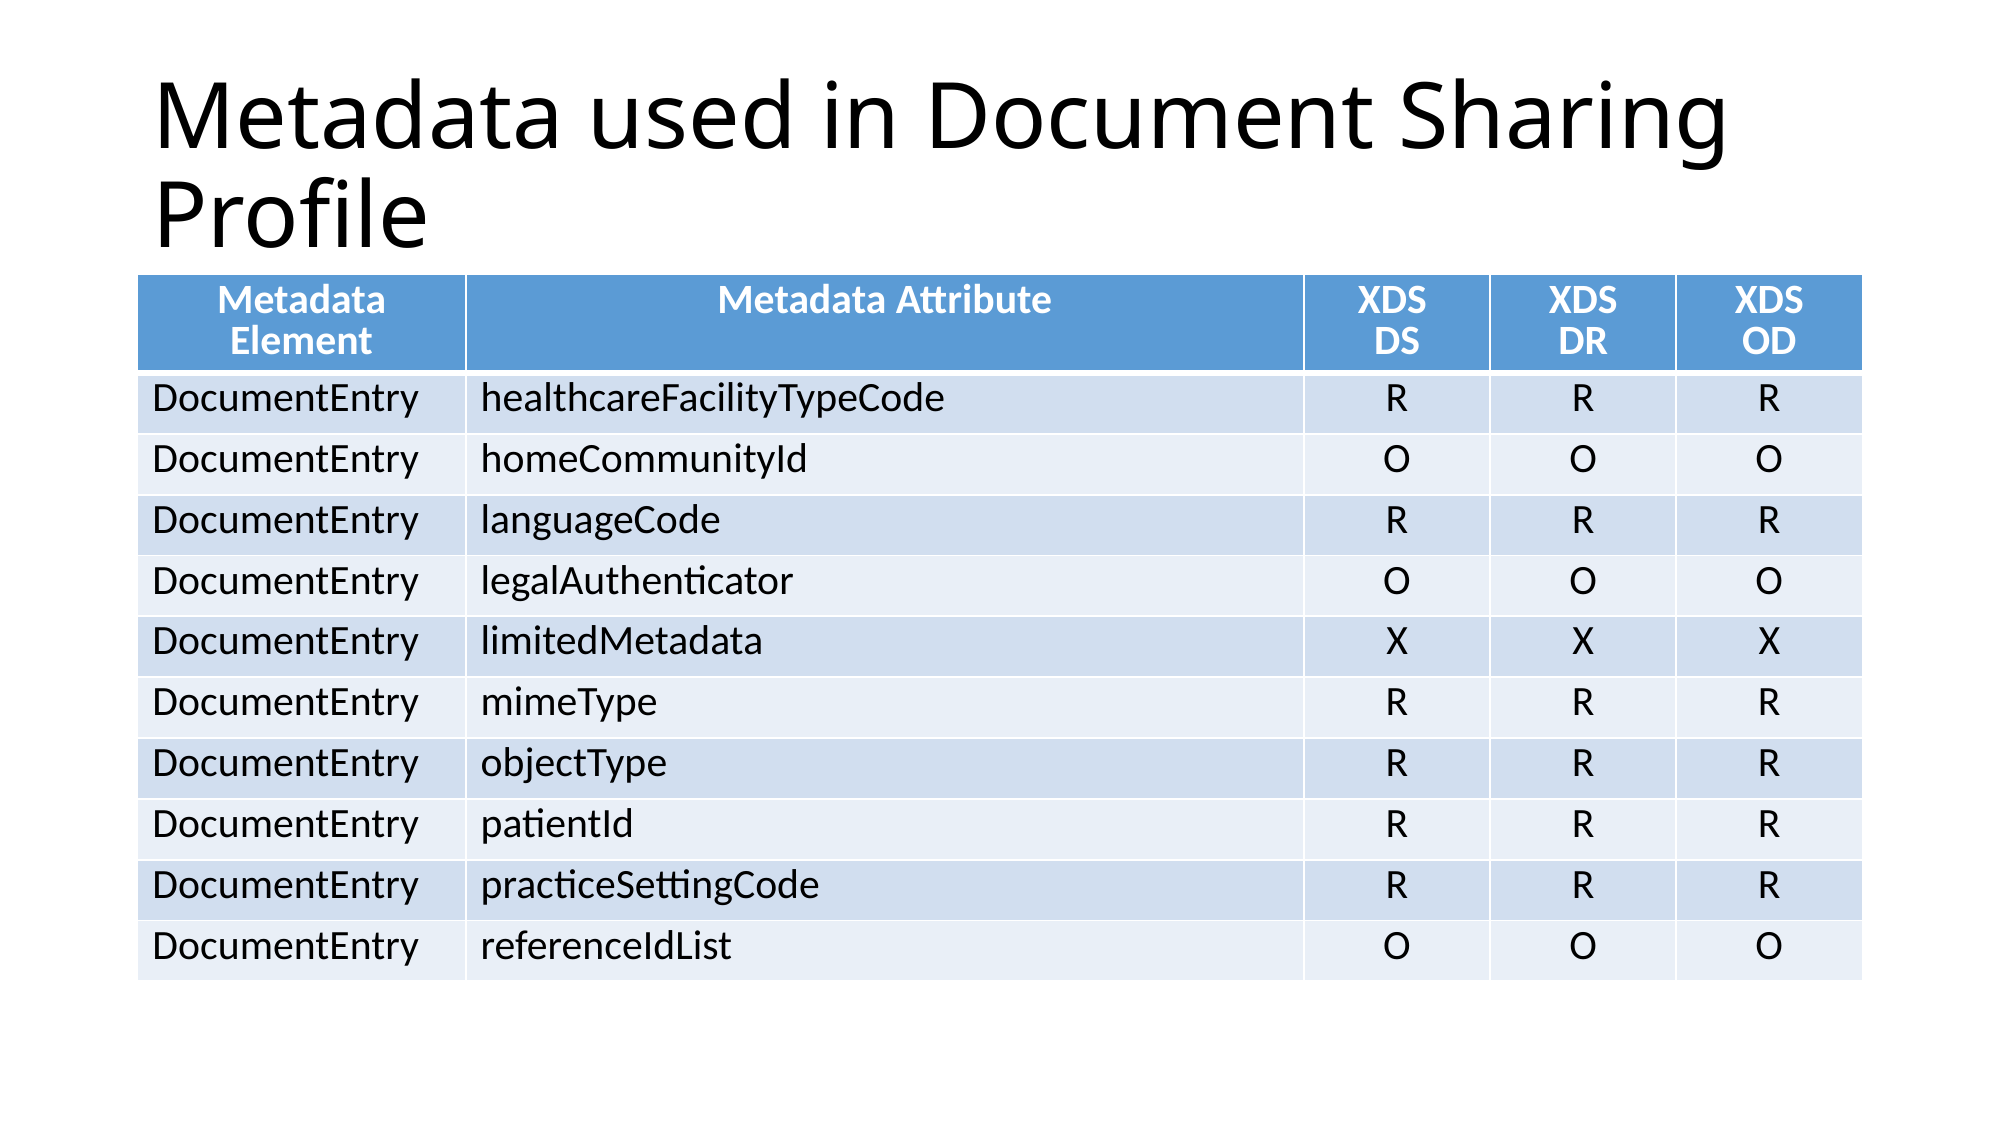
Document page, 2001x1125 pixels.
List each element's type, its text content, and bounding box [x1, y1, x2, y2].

table_cell O [1305, 921, 1489, 980]
table_cell DocumentEntry [138, 800, 465, 859]
table_cell O [1305, 435, 1489, 494]
table_cell DocumentEntry [138, 496, 465, 555]
table_cell R [1491, 678, 1675, 737]
table_cell O [1491, 556, 1675, 615]
table_cell legalAuthenticator [467, 556, 1303, 615]
table_cell R [1677, 800, 1862, 859]
table_cell mimeType [467, 678, 1303, 737]
table_header Metadata Element [138, 278, 465, 370]
table_header XDS DR [1491, 278, 1675, 370]
table_cell R [1305, 800, 1489, 859]
table_cell R [1491, 376, 1675, 433]
table_cell practiceSettingCode [467, 861, 1303, 920]
table_cell DocumentEntry [138, 435, 465, 494]
table_cell R [1491, 739, 1675, 798]
table_header XDS DS [1305, 278, 1489, 370]
table_cell X [1677, 617, 1862, 676]
table_cell R [1491, 800, 1675, 859]
table_cell R [1305, 739, 1489, 798]
table_cell DocumentEntry [138, 678, 465, 737]
table_cell R [1677, 678, 1862, 737]
table_cell O [1677, 556, 1862, 615]
table_header XDS OD [1677, 278, 1862, 370]
table_cell X [1491, 617, 1675, 676]
table_cell limitedMetadata [467, 617, 1303, 676]
table_header Metadata Attribute [467, 278, 1303, 370]
table_cell DocumentEntry [138, 376, 465, 433]
table_cell R [1677, 861, 1862, 920]
table_cell O [1305, 556, 1489, 615]
table_cell DocumentEntry [138, 861, 465, 920]
table_cell DocumentEntry [138, 739, 465, 798]
table_cell referenceIdList [467, 921, 1303, 980]
table_cell X [1305, 617, 1489, 676]
table_cell O [1491, 921, 1675, 980]
table_cell healthcareFacilityTypeCode [467, 376, 1303, 433]
table_cell DocumentEntry [138, 556, 465, 615]
table_cell objectType [467, 739, 1303, 798]
table_cell R [1305, 376, 1489, 433]
table_cell languageCode [467, 496, 1303, 555]
table_cell R [1305, 678, 1489, 737]
table_cell O [1677, 921, 1862, 980]
table_cell R [1677, 739, 1862, 798]
table_cell R [1491, 496, 1675, 555]
table_cell R [1305, 861, 1489, 920]
table_cell patientId [467, 800, 1303, 859]
table_cell DocumentEntry [138, 921, 465, 980]
table_cell R [1305, 496, 1489, 555]
table_cell O [1677, 435, 1862, 494]
table_cell R [1677, 496, 1862, 555]
table_cell DocumentEntry [138, 617, 465, 676]
title Metadata used in Document Sharing Profile [137, 59, 1863, 278]
table_cell R [1677, 376, 1862, 433]
table_cell R [1491, 861, 1675, 920]
table_cell homeCommunityId [467, 435, 1303, 494]
table_cell O [1491, 435, 1675, 494]
